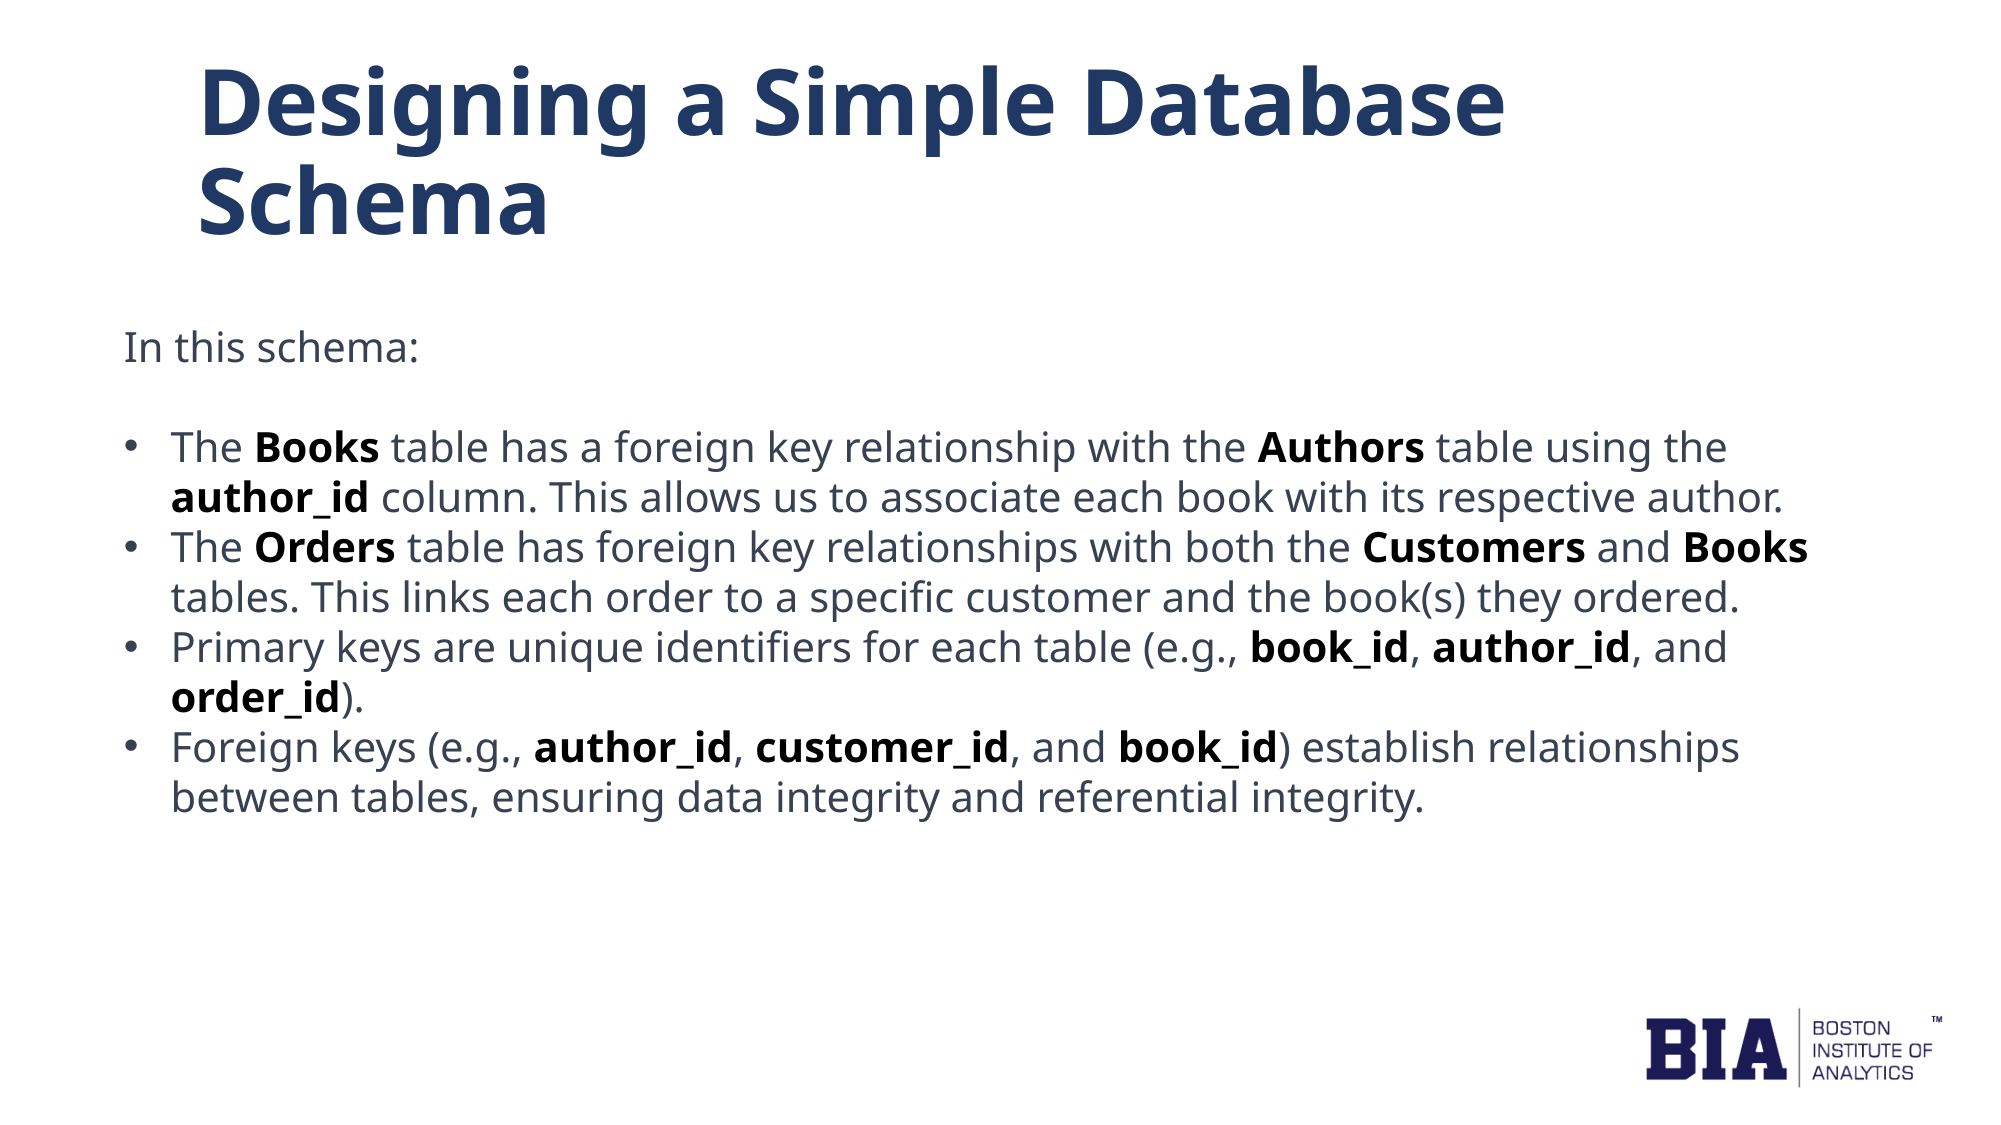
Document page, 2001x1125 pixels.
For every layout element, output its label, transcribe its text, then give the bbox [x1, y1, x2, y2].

text_box In this schema: The Books table has a foreign key relationship with the Authors table using the author_id column. This allows us to associate each book with its respective author. The Orders table has foreign key relationships with both the Customers and Books tables. This links each order to a specific customer and the book(s) they ordered. Primary keys are unique identifiers for each table (e.g., book_id, author_id, and order_id). Foreign keys (e.g., author_id, customer_id, and book_id) establish relationships between tables, ensuring data integrity and referential integrity. [108, 313, 1874, 879]
picture [1624, 1000, 1957, 1095]
text_box Designing a Simple Database Schema [195, 54, 1861, 255]
